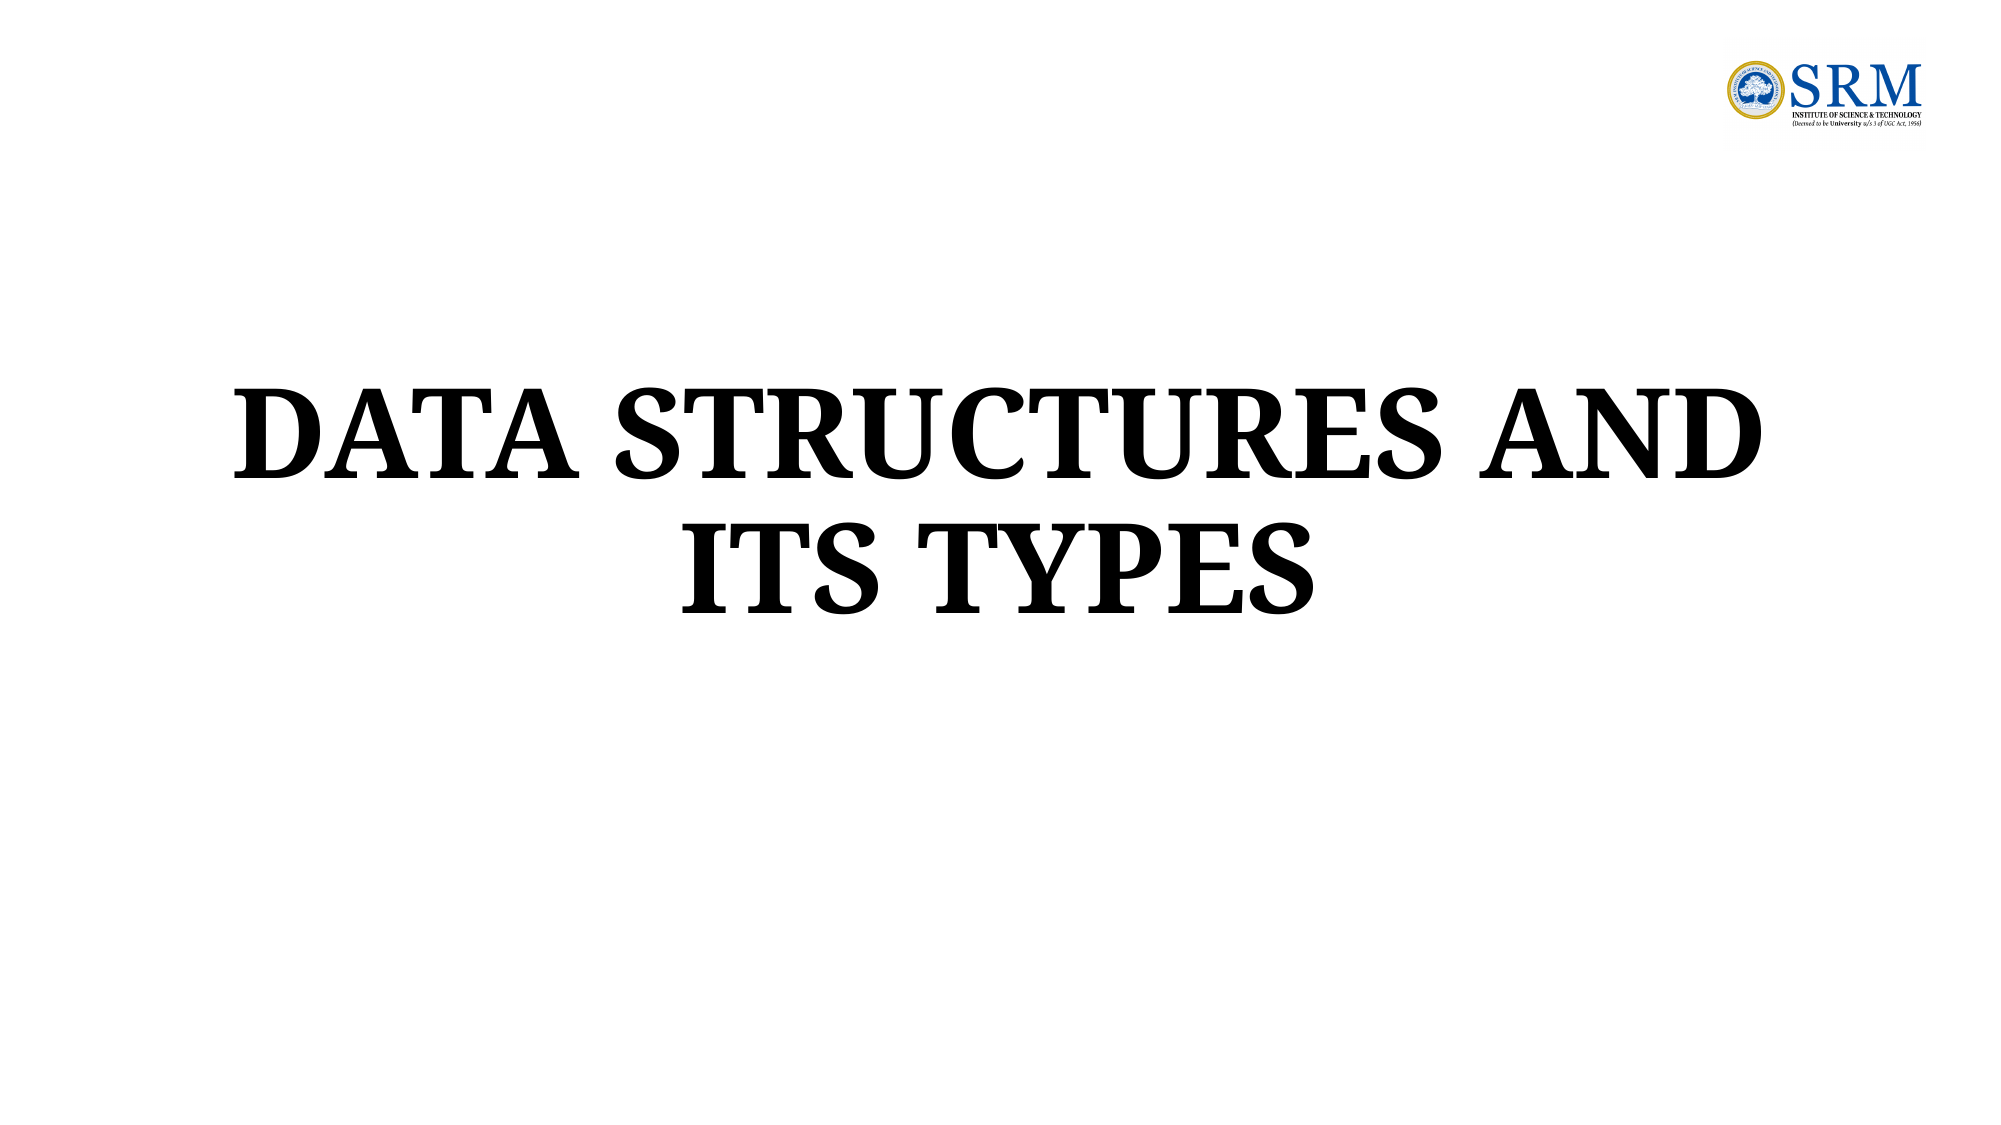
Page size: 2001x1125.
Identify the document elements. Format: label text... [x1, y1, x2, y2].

picture [1723, 37, 1926, 151]
title DATA STRUCTURES AND ITS TYPES [137, 268, 1863, 743]
